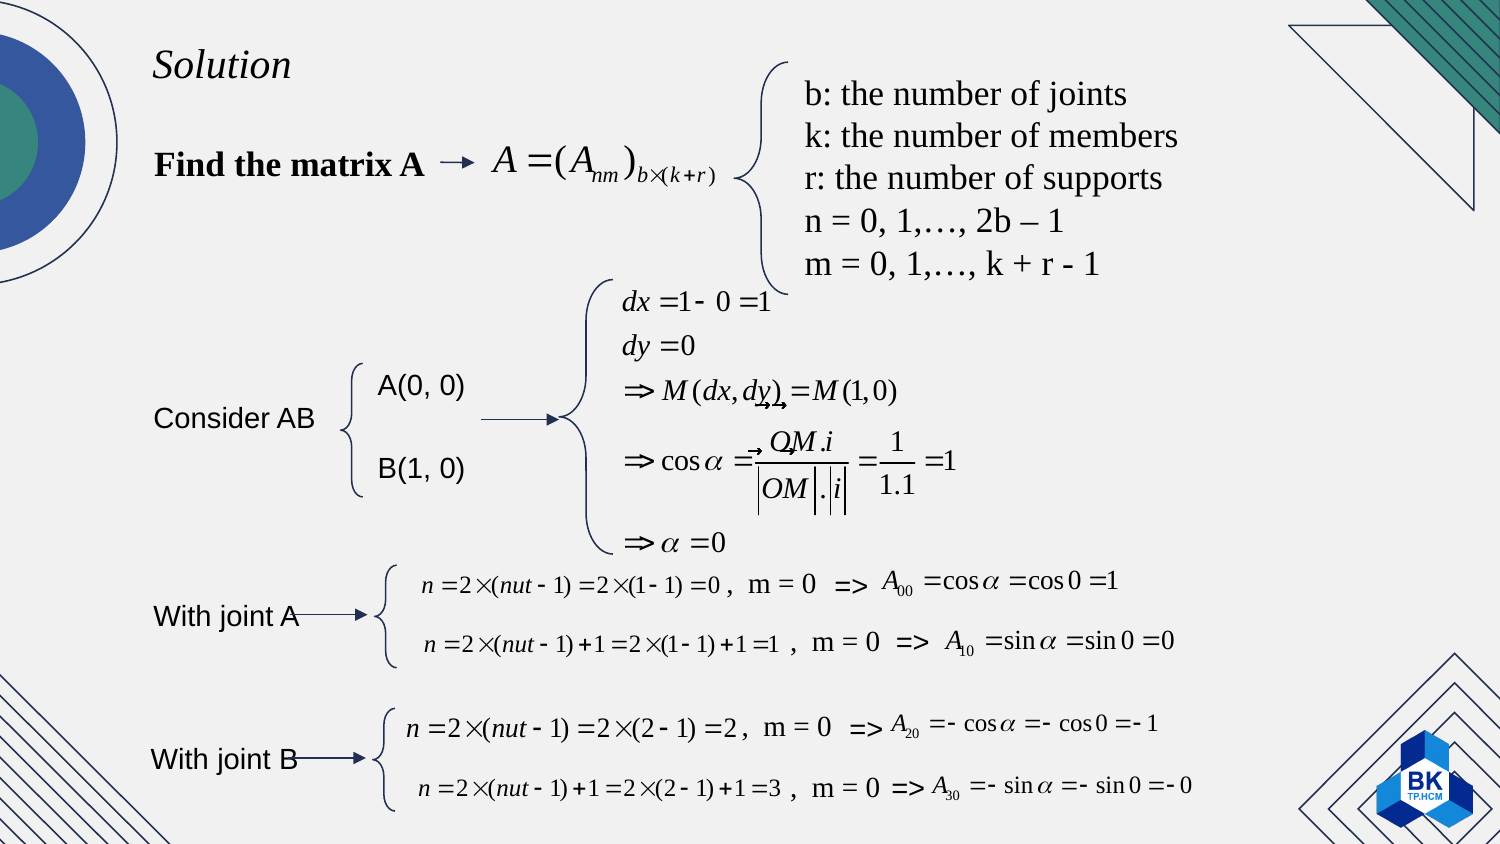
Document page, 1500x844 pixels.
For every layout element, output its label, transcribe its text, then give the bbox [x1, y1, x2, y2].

text_box => [876, 762, 943, 813]
text_box [373, 564, 397, 669]
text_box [419, 629, 783, 664]
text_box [885, 706, 1162, 745]
text_box , m = 0 [775, 615, 896, 665]
text_box , m = 0 [725, 567, 832, 608]
text_box [372, 707, 396, 812]
text_box With joint B [135, 732, 314, 783]
text_box => [819, 567, 875, 610]
text_box [339, 362, 363, 498]
text_box => [834, 703, 901, 753]
text_box b: the number of joints k: the number of members r: the number of supports n = 0, 1,…, 2b – 1 m = 0, 1,…, k + r - 1 [789, 62, 1194, 290]
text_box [616, 283, 960, 559]
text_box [414, 772, 786, 807]
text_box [483, 133, 724, 196]
text_box [733, 61, 789, 281]
text_box , m = 0 [726, 699, 847, 750]
text_box Solution [137, 29, 307, 95]
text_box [939, 620, 1181, 664]
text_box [417, 570, 725, 605]
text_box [401, 710, 743, 749]
text_box , m = 0 [775, 760, 896, 811]
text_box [926, 768, 1198, 807]
text_box B(1, 0) [363, 441, 481, 492]
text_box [876, 561, 1122, 605]
text_box Consider AB [138, 391, 331, 442]
text_box [558, 278, 614, 555]
text_box => [880, 615, 948, 666]
text_box With joint A [138, 589, 315, 640]
text_box A(0, 0) [363, 359, 481, 409]
text_box Find the matrix A [139, 133, 441, 191]
picture [1321, 713, 1500, 844]
